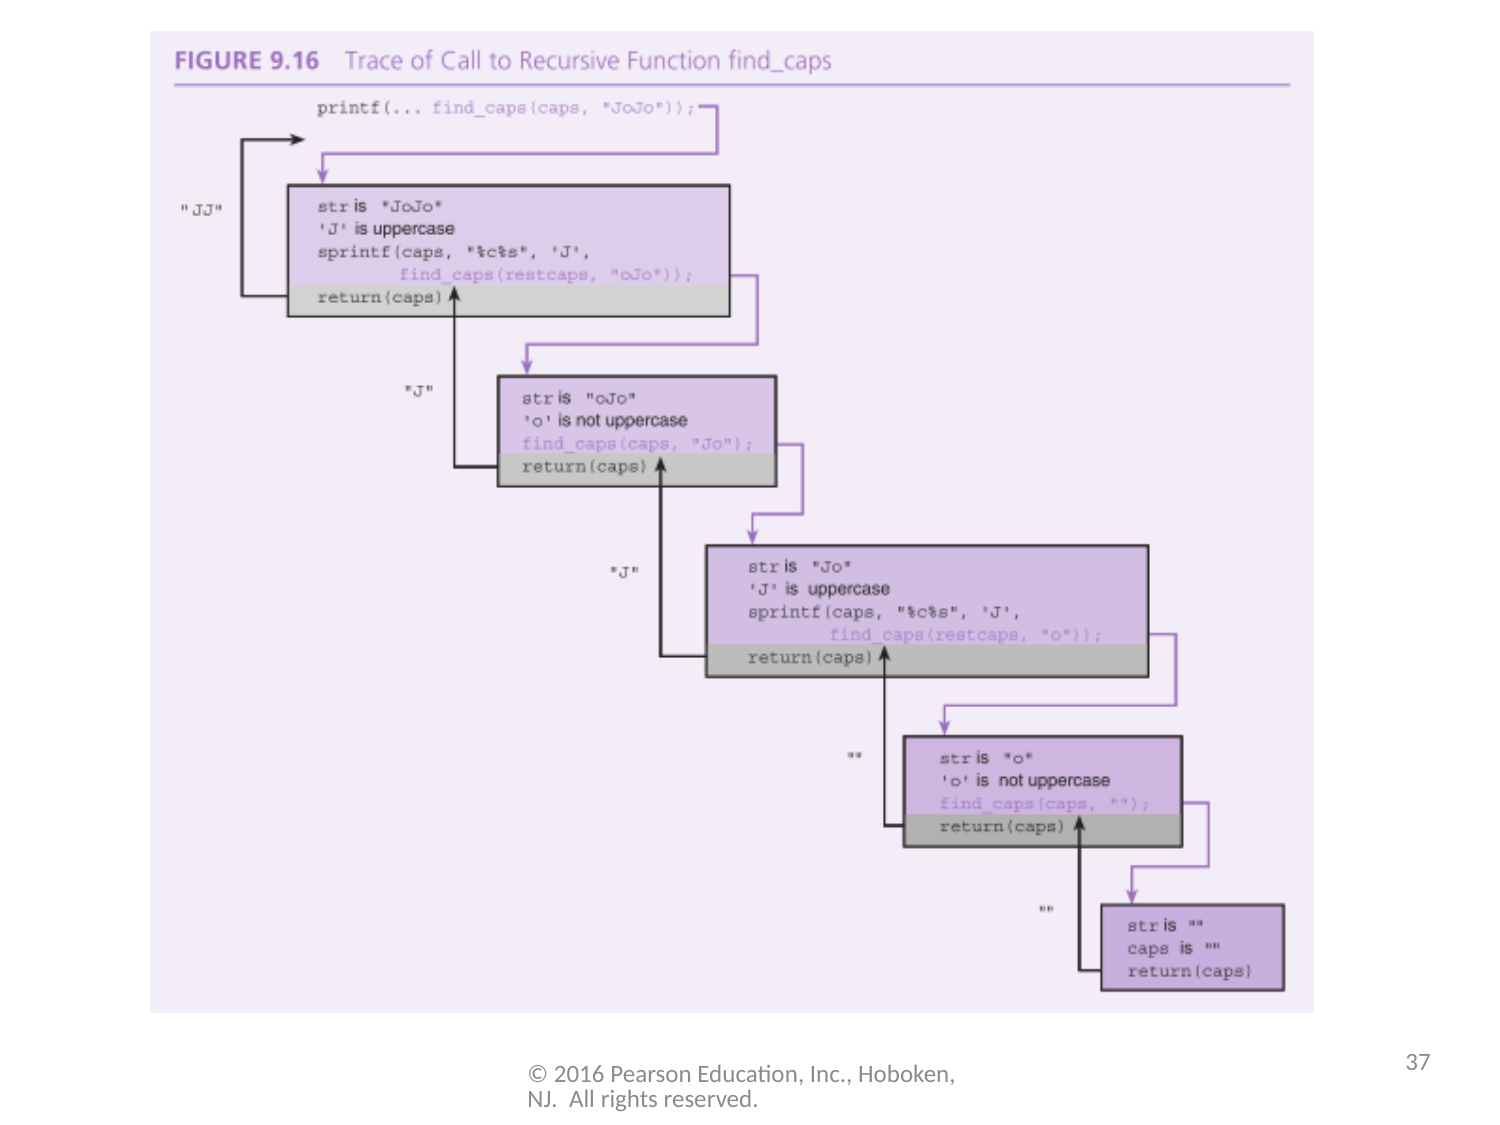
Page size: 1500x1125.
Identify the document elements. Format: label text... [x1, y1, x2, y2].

picture [149, 31, 1315, 1013]
slide_number 37 [1095, 1030, 1446, 1091]
footer © 2016 Pearson Education, Inc., Hoboken, NJ. All rights reserved. [512, 1042, 988, 1103]
